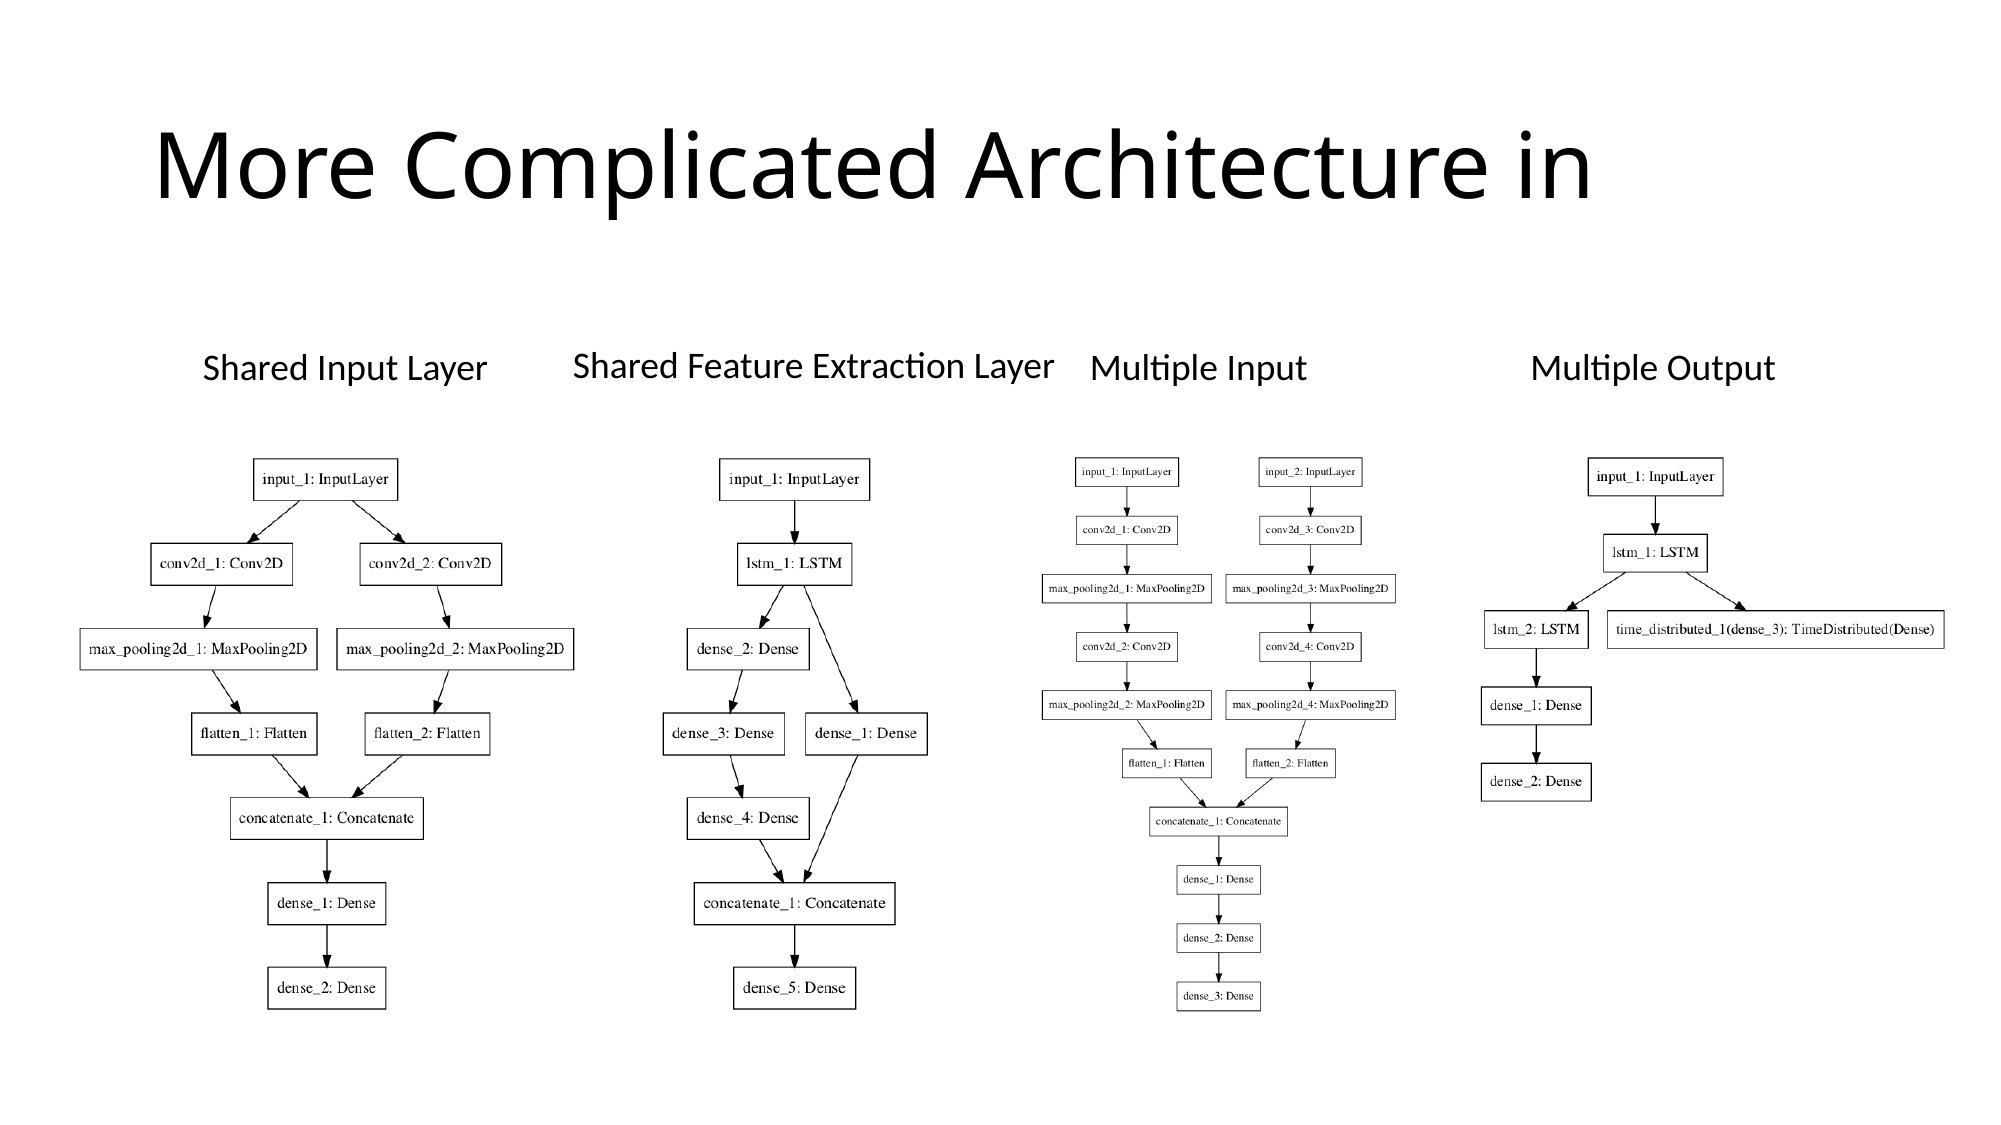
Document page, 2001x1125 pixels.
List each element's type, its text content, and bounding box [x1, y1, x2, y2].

picture [1038, 454, 1398, 1014]
picture [1477, 453, 1948, 805]
text_box Shared Input Layer [188, 335, 504, 395]
text_box Multiple Output [1515, 335, 1792, 395]
title More Complicated Architecture in [137, 59, 1863, 278]
picture [75, 453, 578, 1014]
text_box Multiple Input [1075, 335, 1324, 395]
text_box Shared Feature Extraction Layer [558, 333, 1071, 393]
picture [658, 453, 932, 1014]
